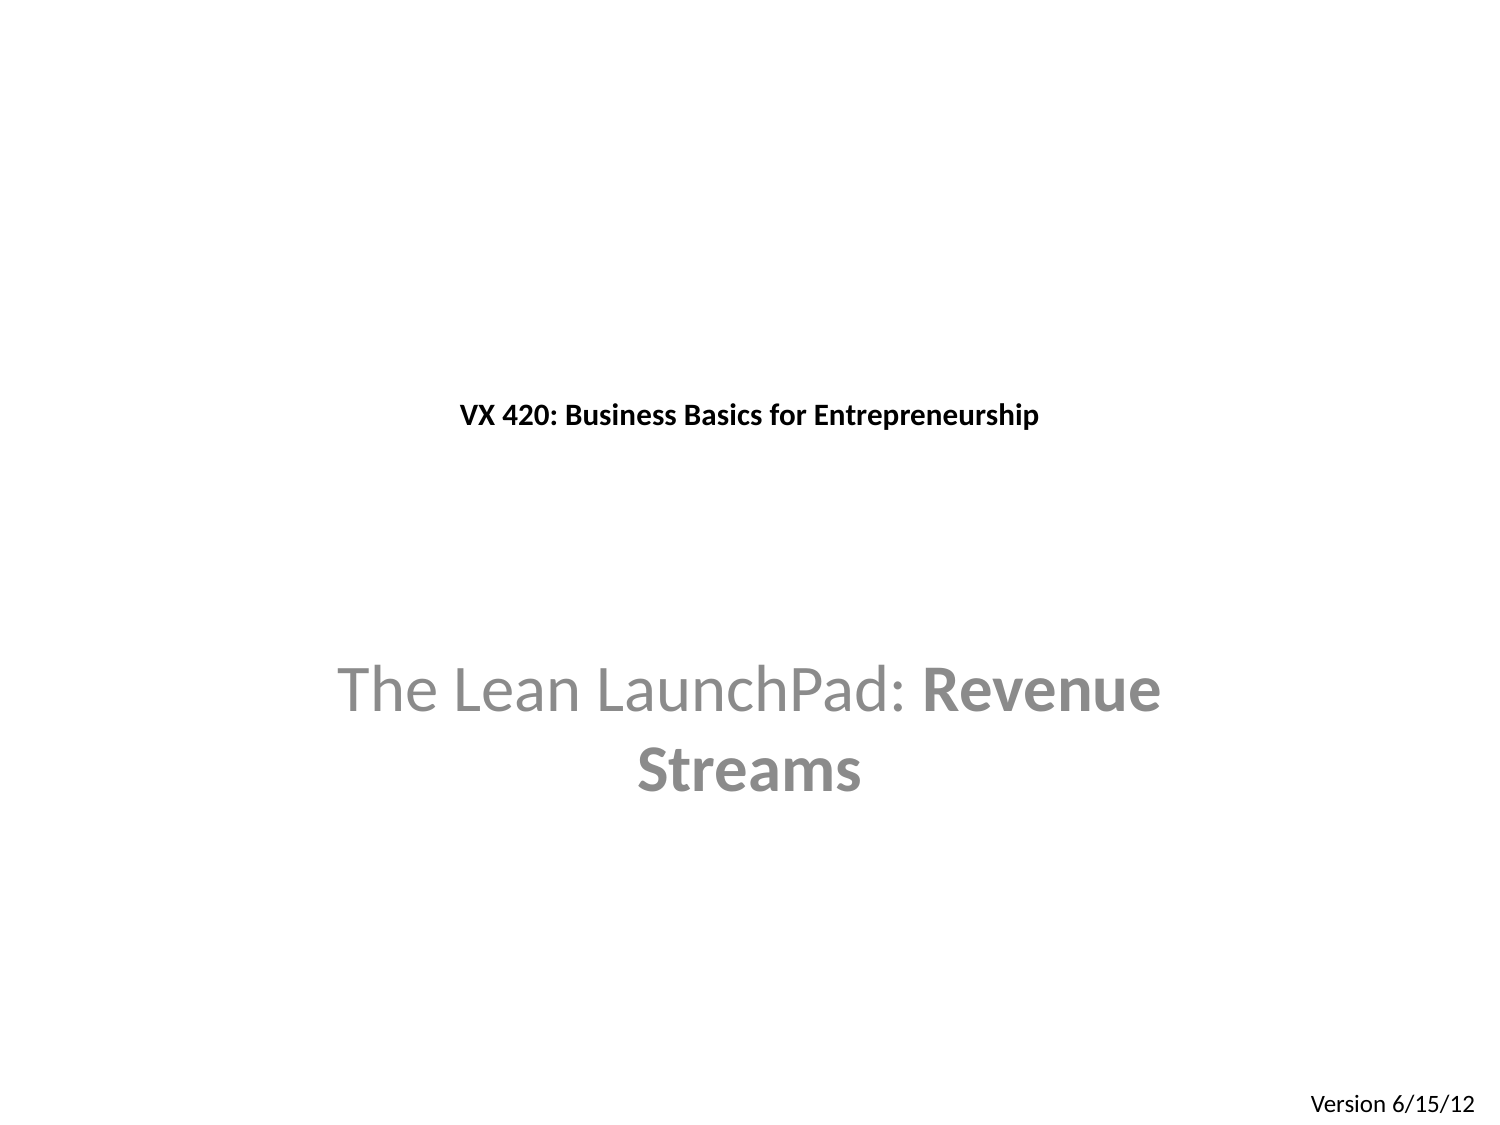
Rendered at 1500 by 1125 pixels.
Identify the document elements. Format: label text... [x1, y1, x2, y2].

title VX 420: Business Basics for Entrepreneurship [112, 273, 1388, 516]
text_box Version 6/15/12 [1296, 1080, 1491, 1125]
subtitle The Lean LaunchPad: Revenue Streams [225, 637, 1275, 925]
